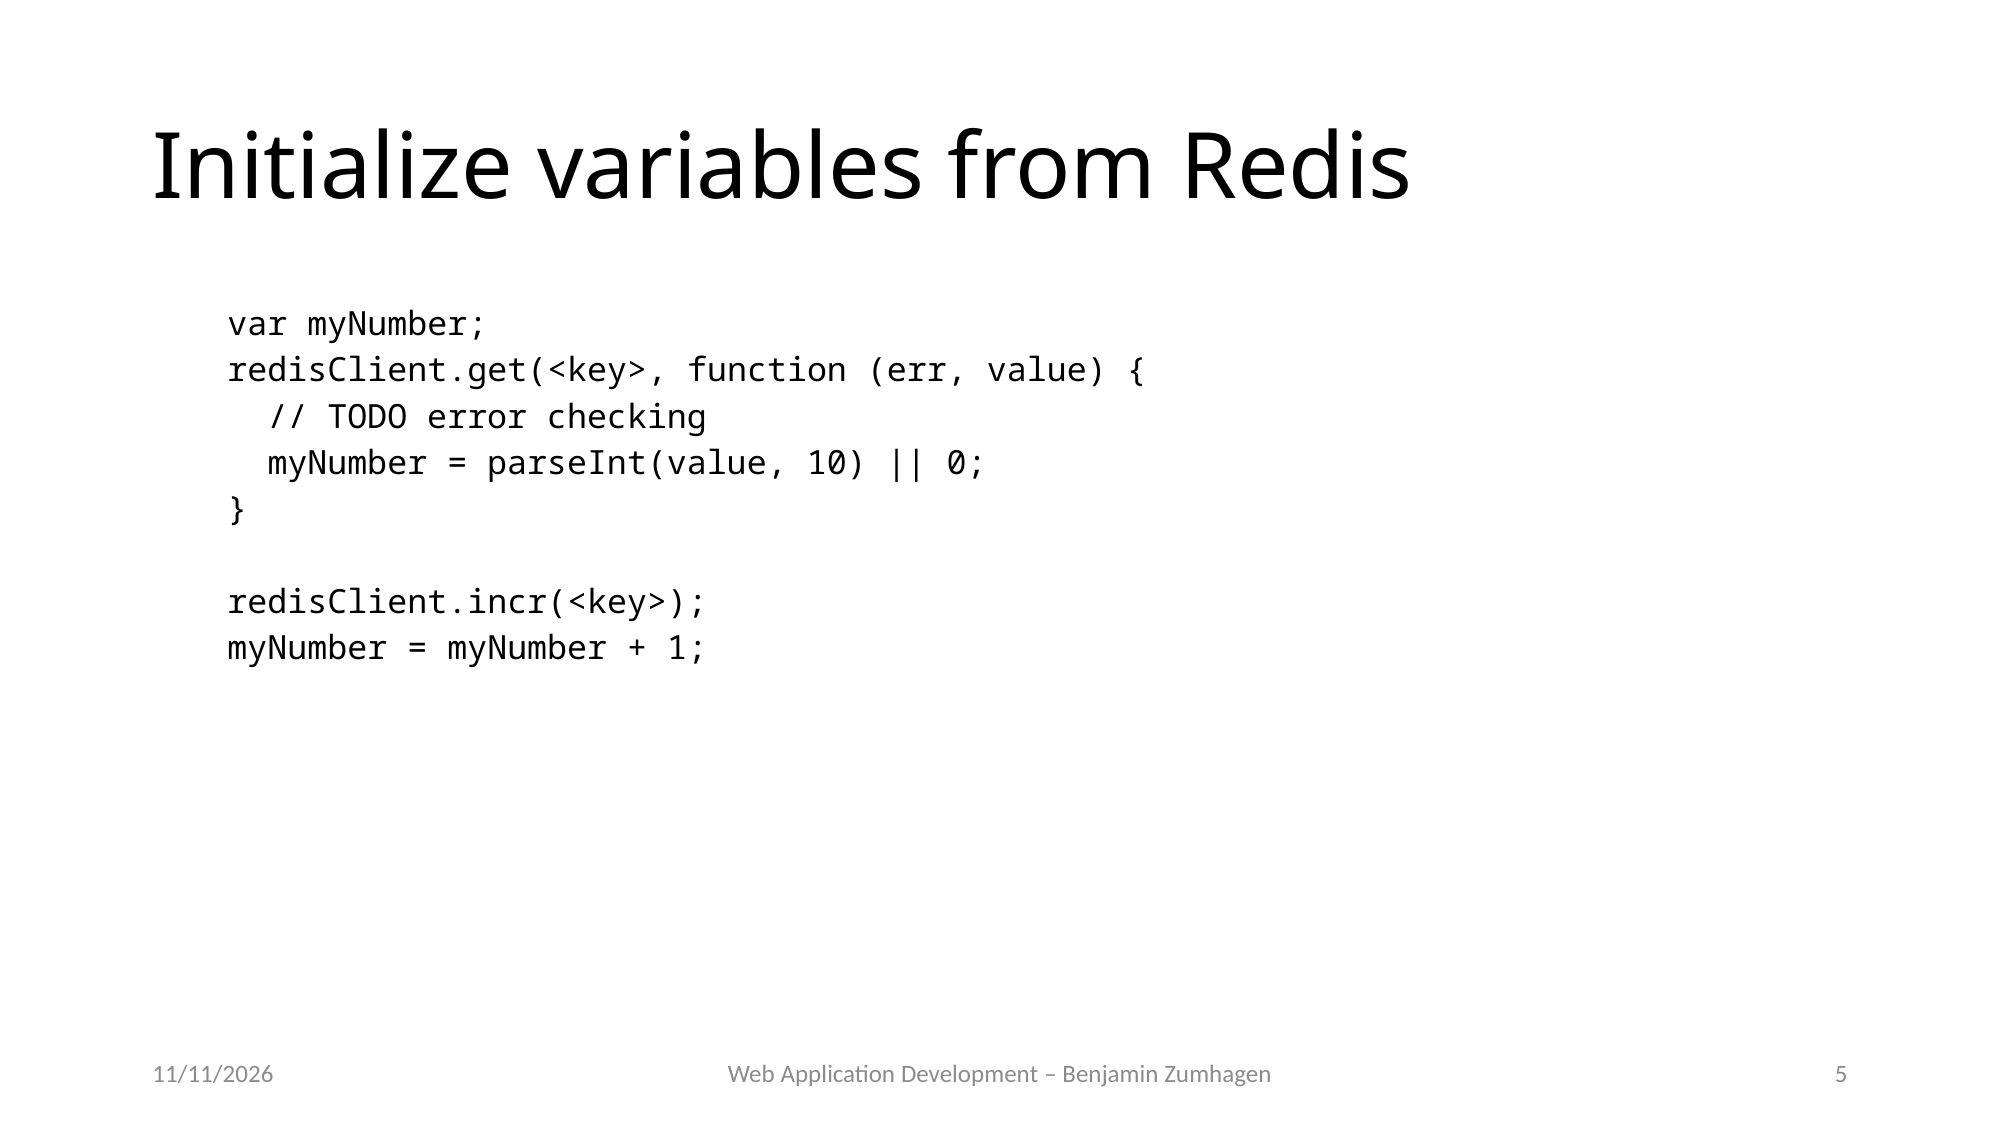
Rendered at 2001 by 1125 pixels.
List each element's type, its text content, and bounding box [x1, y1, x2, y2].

title Initialize variables from Redis [137, 59, 1863, 278]
footer Web Application Development – Benjamin Zumhagen [662, 1042, 1338, 1103]
list var myNumber; redisClient.get(<key>, function (err, value) { // TODO error checking myNumber = parseInt(value, 10) || 0; } redisClient.incr(<key>); myNumber = myNumber + 1; [137, 299, 1863, 1014]
slide_number 5 [1412, 1042, 1863, 1103]
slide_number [137, 1042, 588, 1103]
